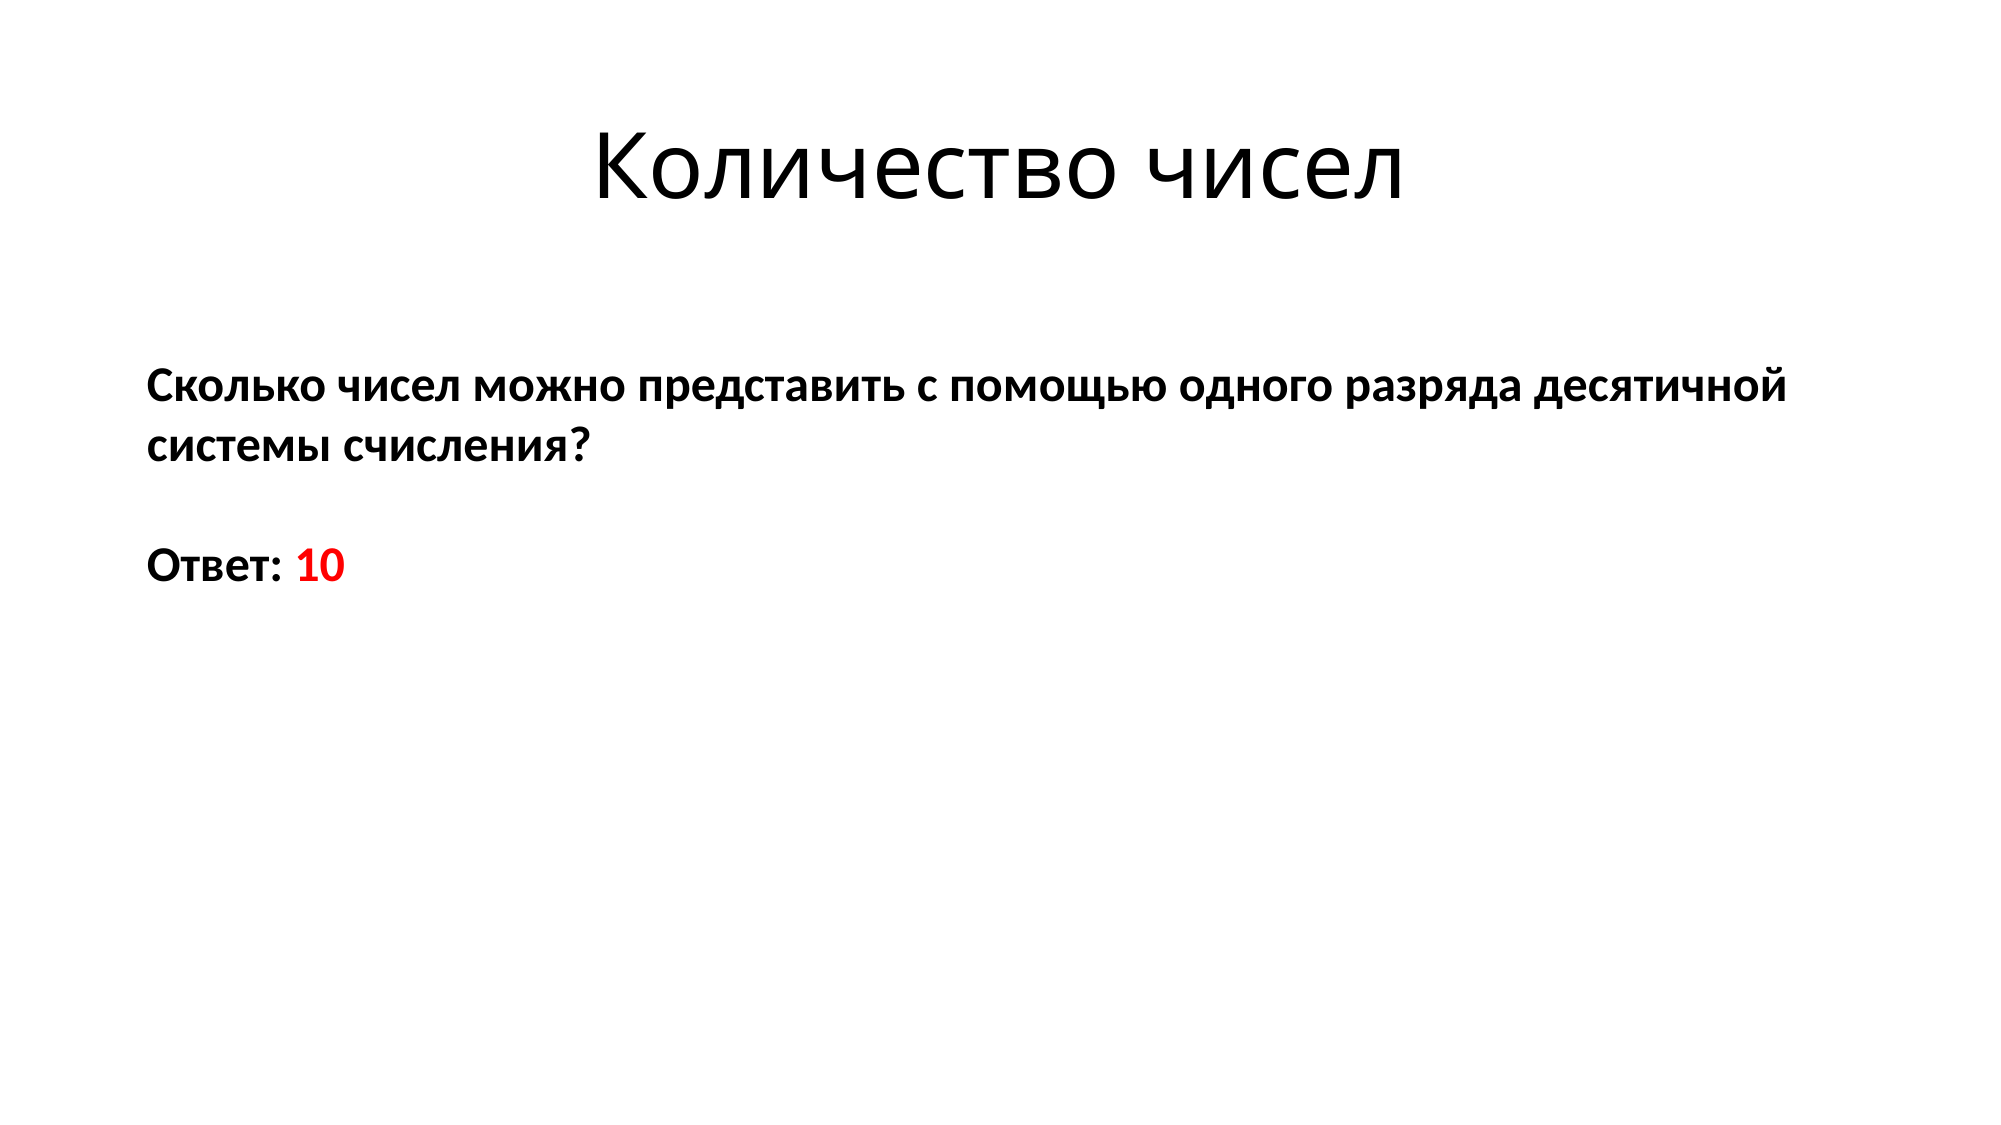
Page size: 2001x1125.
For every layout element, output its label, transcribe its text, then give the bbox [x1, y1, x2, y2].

text_box Сколько чисел можно представить с помощью одного разряда десятичной системы счисления? Ответ: 10 [132, 343, 1875, 599]
title Количество чисел [137, 59, 1863, 278]
